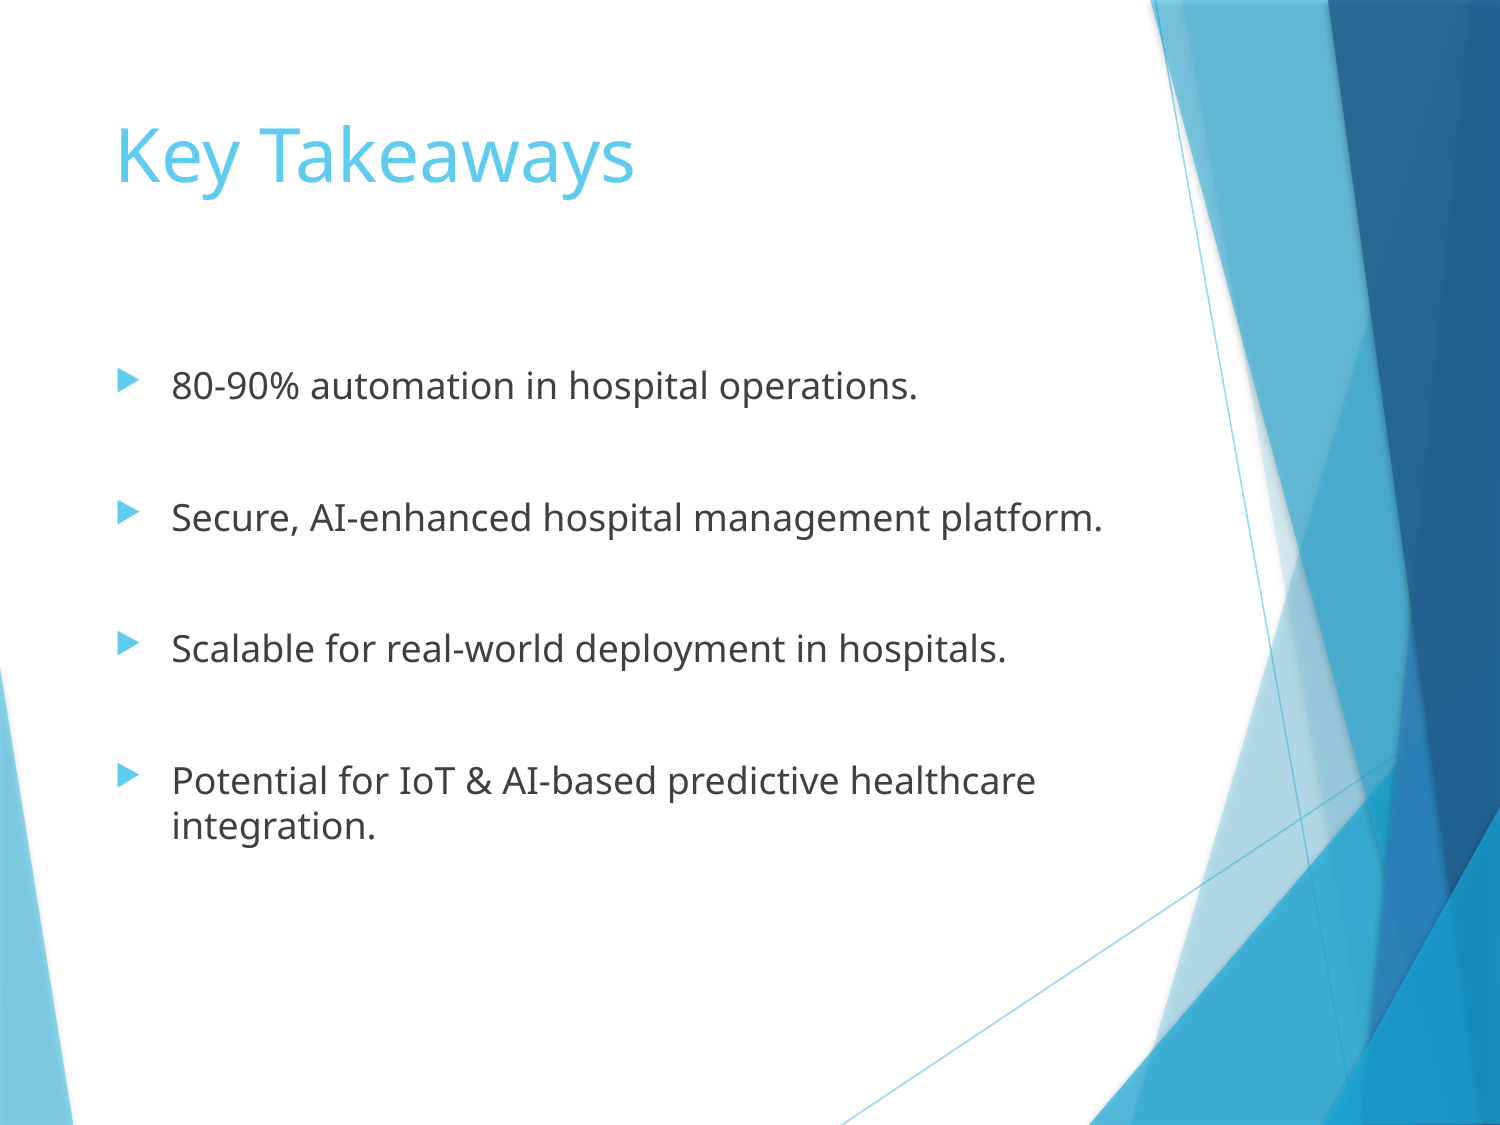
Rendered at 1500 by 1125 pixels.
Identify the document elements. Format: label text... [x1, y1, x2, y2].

list 80-90% automation in hospital operations. Secure, AI-enhanced hospital management platform. Scalable for real-world deployment in hospitals. Potential for IoT & AI-based predictive healthcare integration. [99, 354, 1142, 992]
title Key Takeaways [99, 99, 1142, 317]
